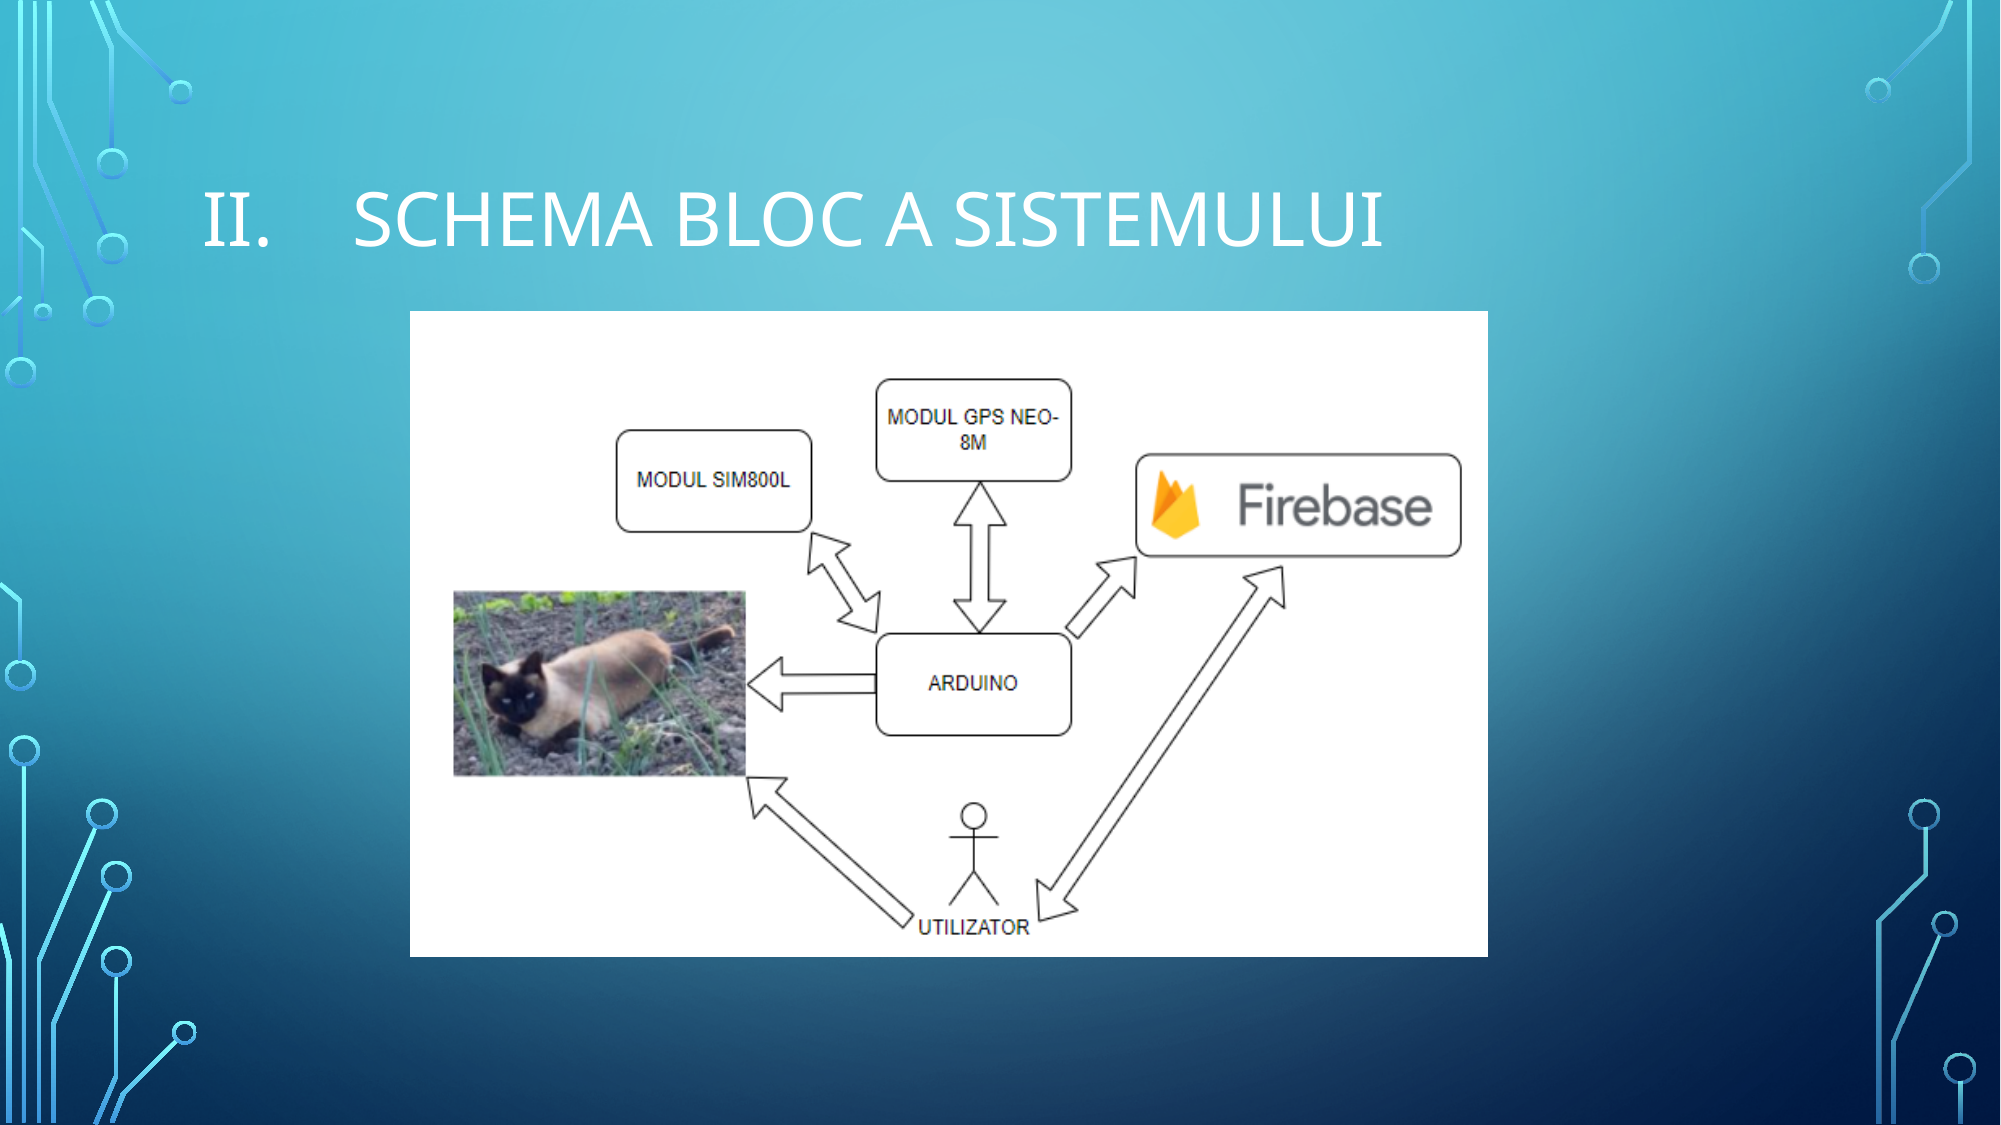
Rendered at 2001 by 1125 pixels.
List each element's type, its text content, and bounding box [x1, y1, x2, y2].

picture [410, 311, 1488, 957]
title II. Schema bloc a sistemului [187, 101, 1813, 344]
